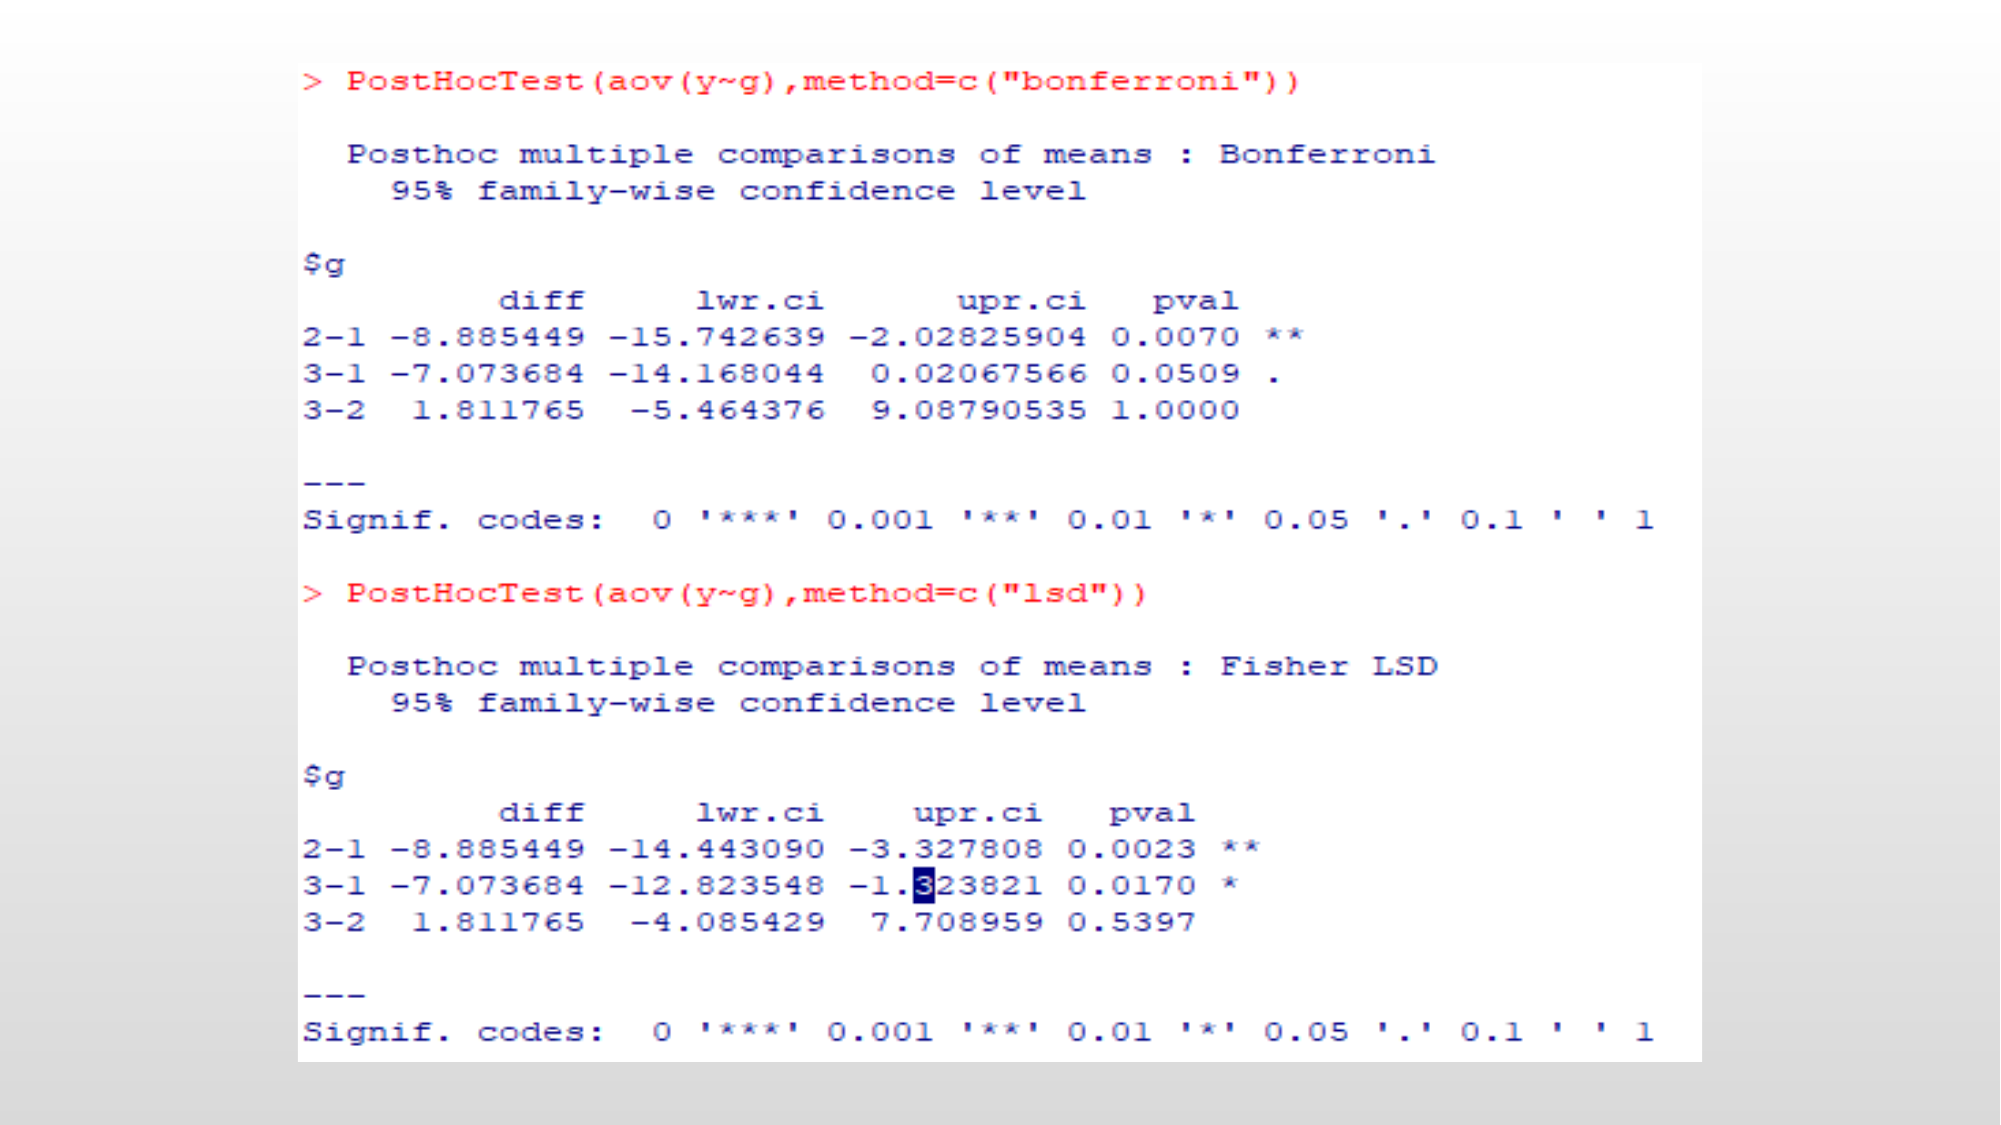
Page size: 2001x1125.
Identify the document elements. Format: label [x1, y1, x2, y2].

text_box [297, 63, 1703, 1062]
